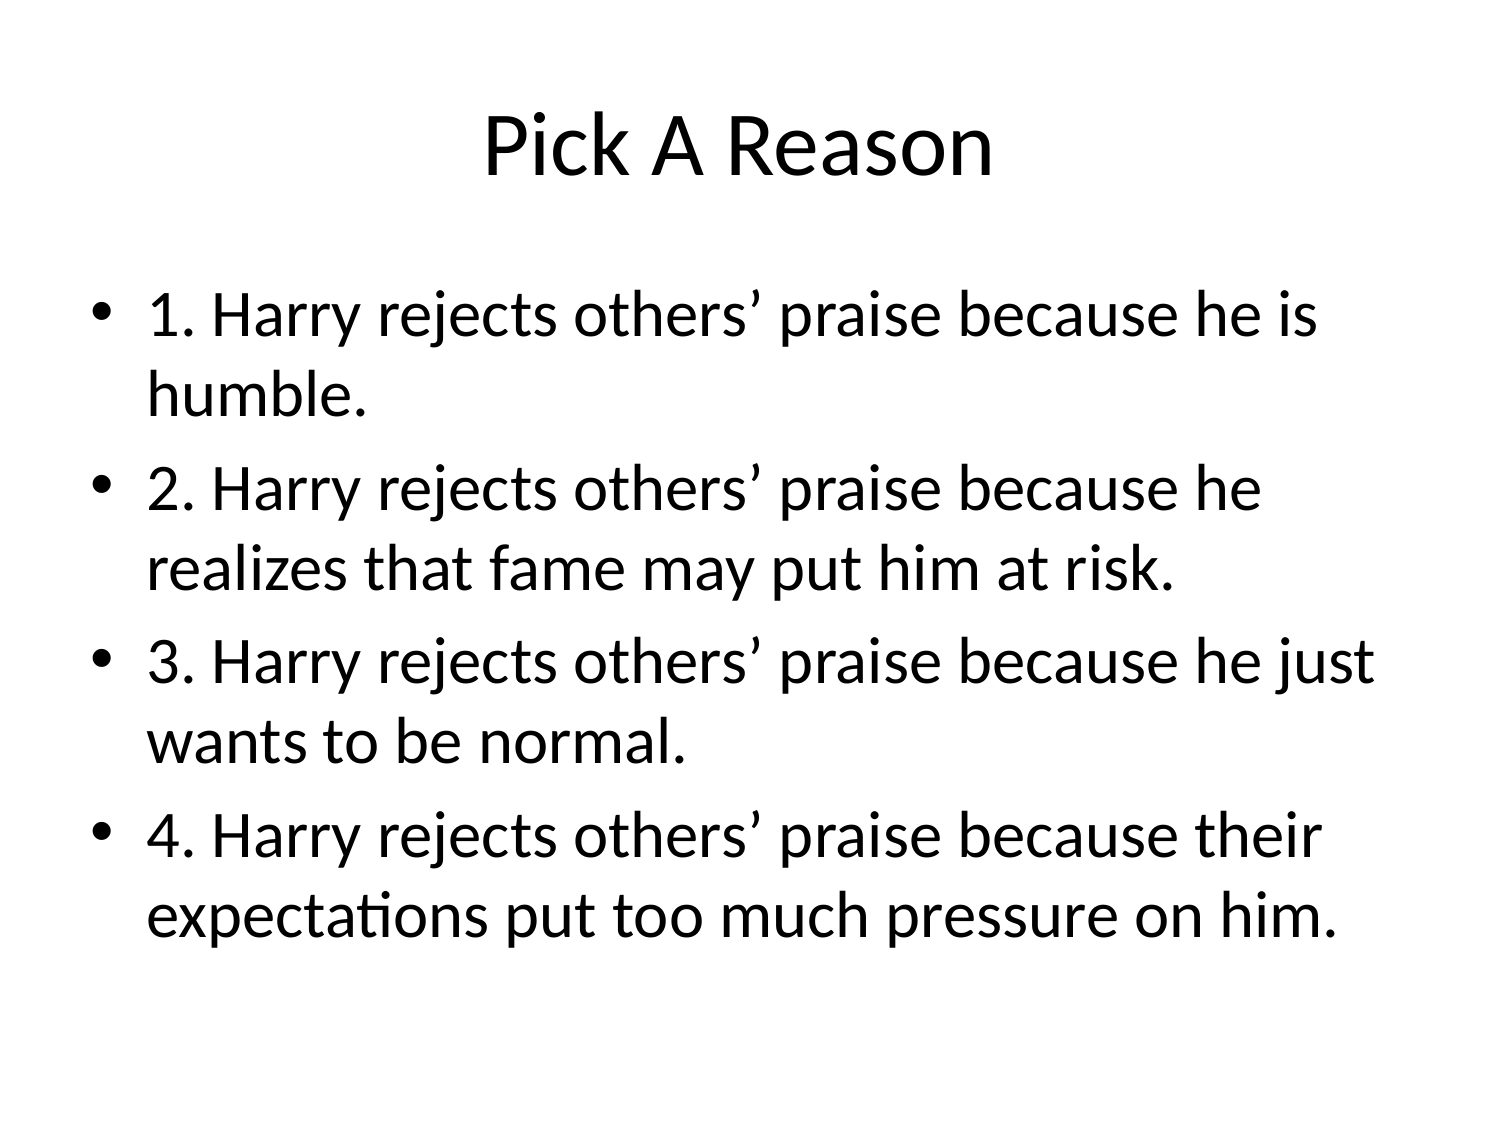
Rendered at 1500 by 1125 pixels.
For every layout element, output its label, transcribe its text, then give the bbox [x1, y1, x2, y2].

title Pick A Reason [75, 45, 1425, 233]
list 1. Harry rejects others’ praise because he is humble. 2. Harry rejects others’ praise because he realizes that fame may put him at risk. 3. Harry rejects others’ praise because he just wants to be normal. 4. Harry rejects others’ praise because their expectations put too much pressure on him. [75, 262, 1425, 1005]
